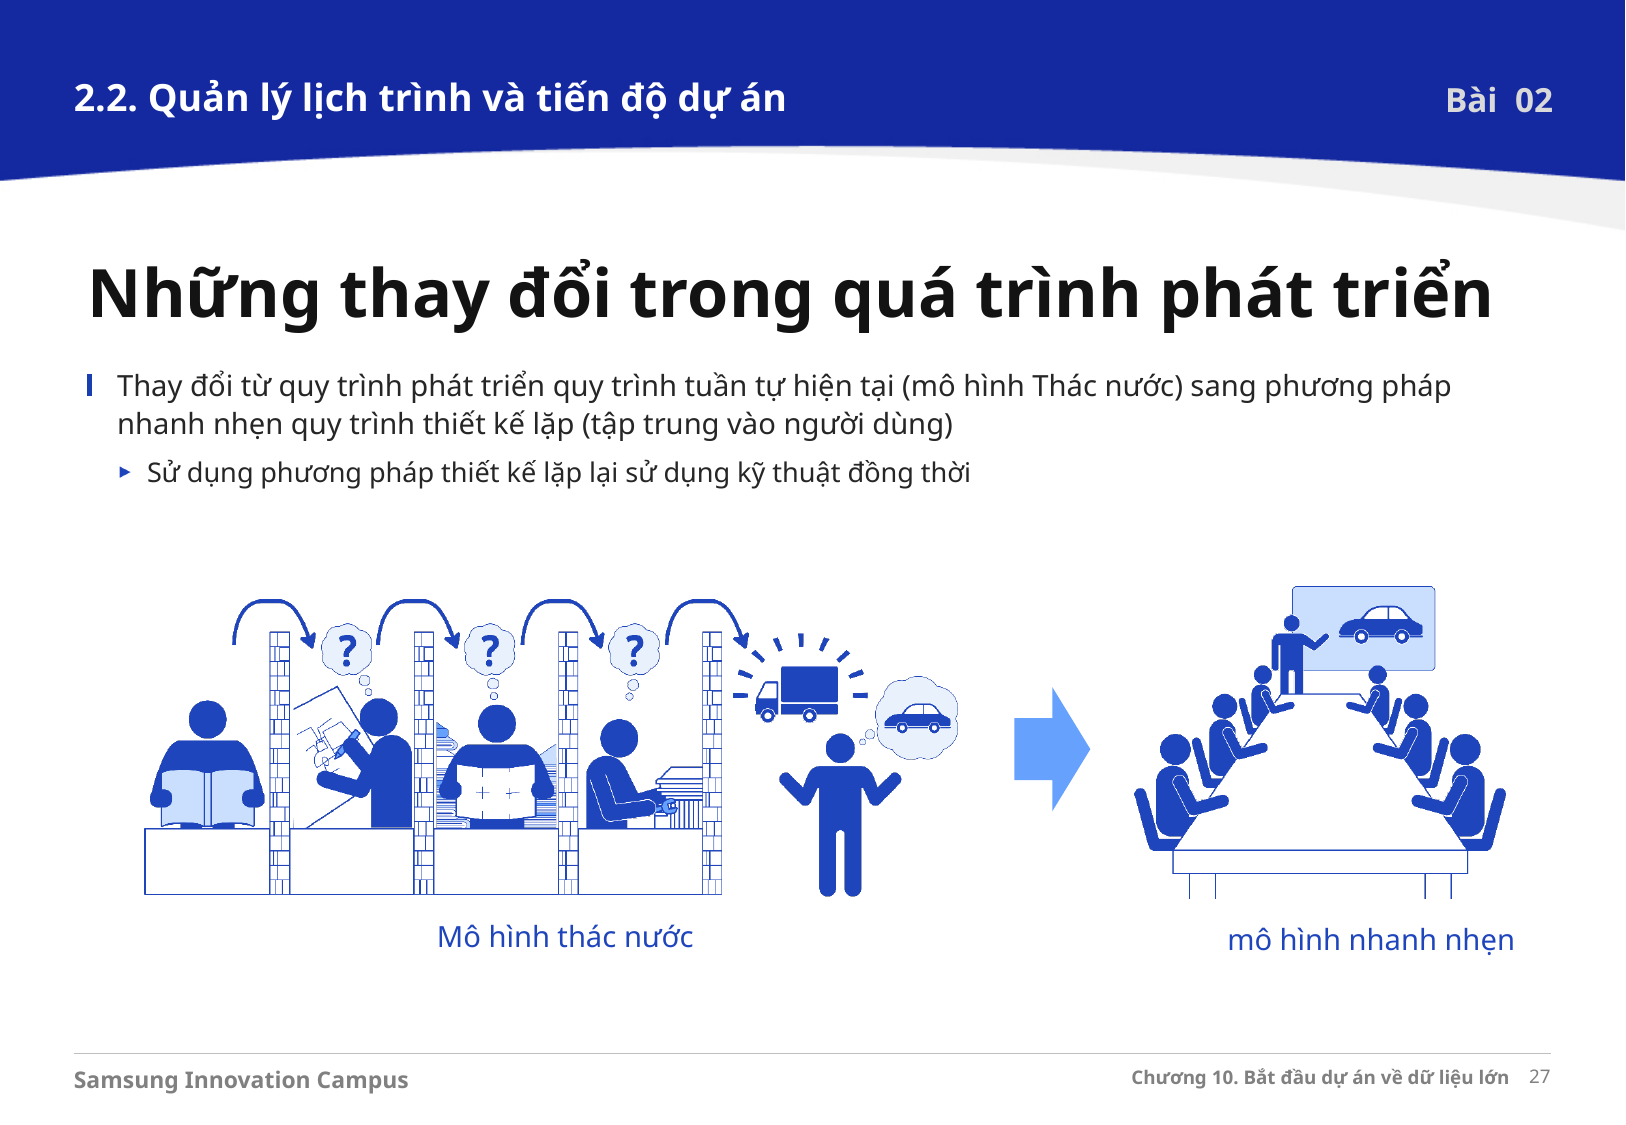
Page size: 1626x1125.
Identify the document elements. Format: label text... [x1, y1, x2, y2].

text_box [144, 599, 959, 962]
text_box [1134, 586, 1512, 965]
list Bài 02 [1423, 79, 1554, 120]
list 2.2. Quản lý lịch trình và tiến độ dự án [73, 73, 1045, 120]
text_box [1013, 683, 1092, 815]
picture [0, 0, 1625, 1125]
list Những thay đổi trong quá trình phát triển [87, 249, 1531, 331]
list Thay đổi từ quy trình phát triển quy trình tuần tự hiện tại (mô hình Thác nước) sang phương pháp nhanh nhẹn quy trình thiết kế lặp (tập trung vào người dùng) Sử dụng phương pháp thiết kế lặp lại sử dụng kỹ thuật đồng thời [87, 365, 1531, 1008]
